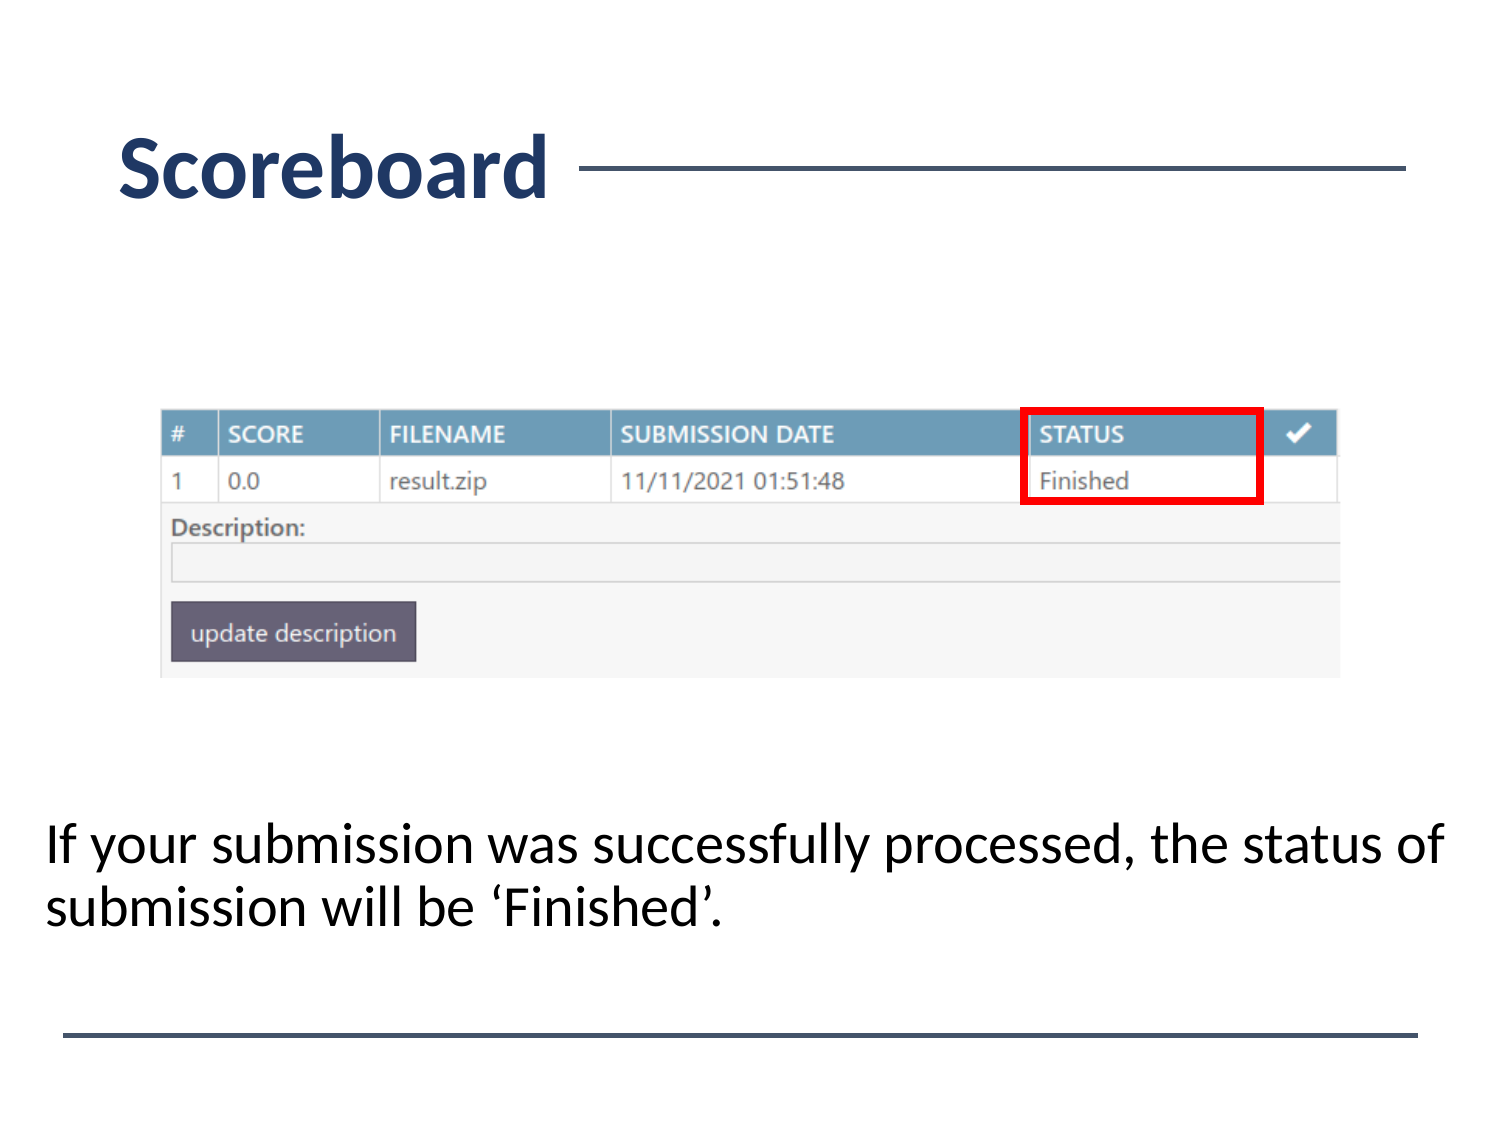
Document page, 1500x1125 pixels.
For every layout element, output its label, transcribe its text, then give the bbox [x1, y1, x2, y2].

picture [159, 397, 1341, 678]
title Scoreboard [103, 59, 1397, 278]
text_box If your submission was successfully processed, the status of submission will be ‘Finished’. [30, 798, 1470, 955]
